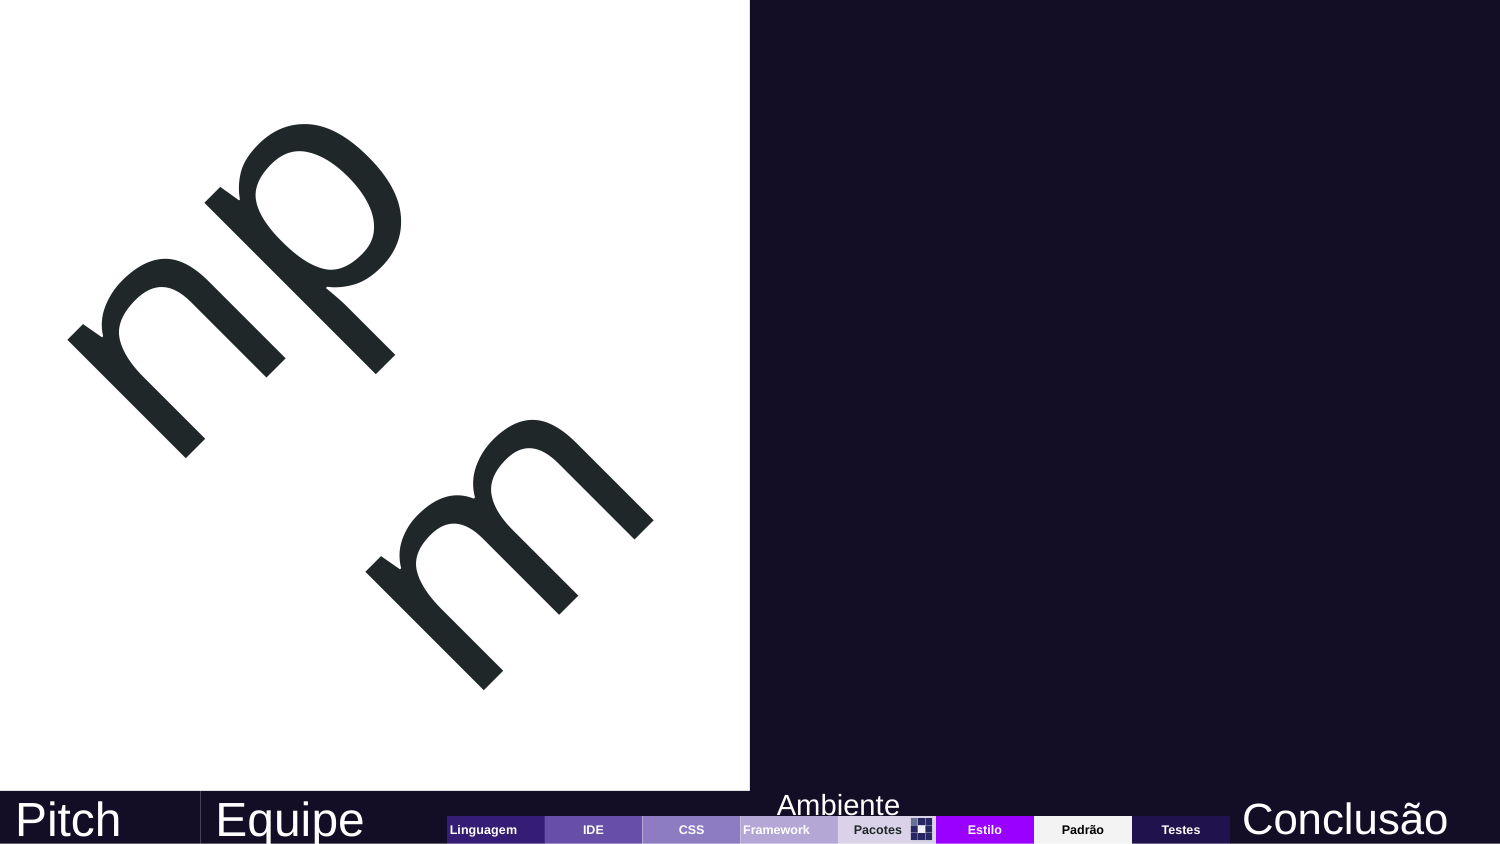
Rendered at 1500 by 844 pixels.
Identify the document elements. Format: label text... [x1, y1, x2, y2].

picture [910, 818, 933, 841]
title npm [53, 90, 643, 680]
